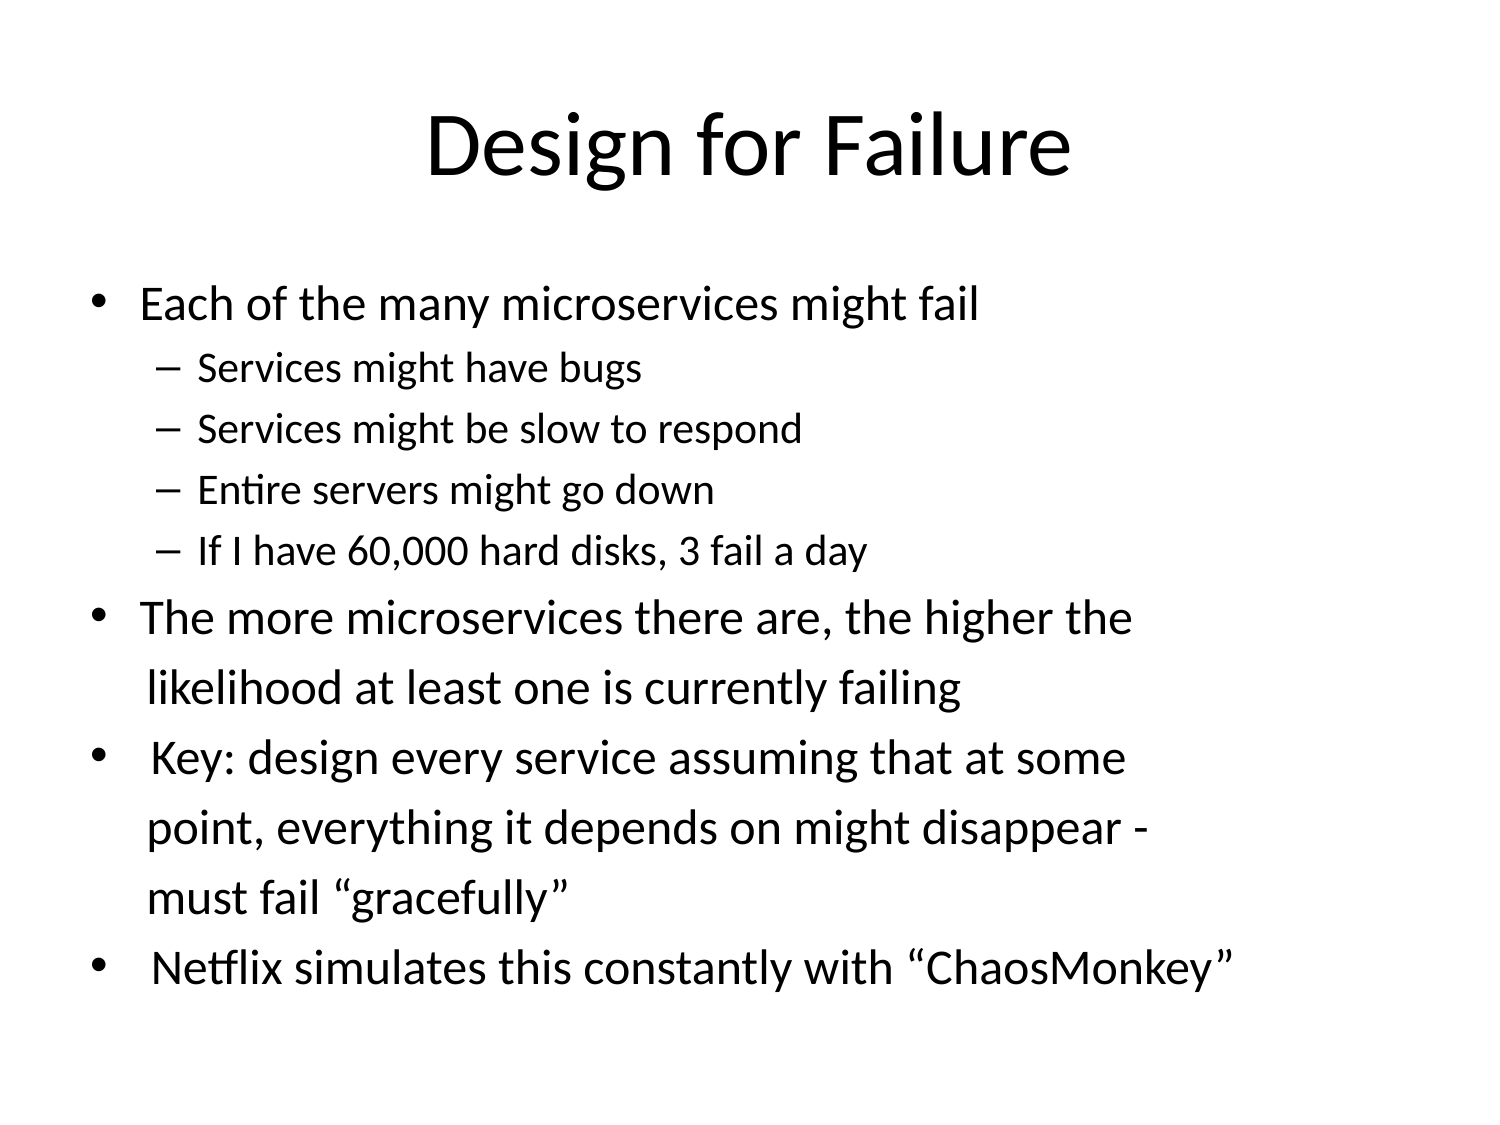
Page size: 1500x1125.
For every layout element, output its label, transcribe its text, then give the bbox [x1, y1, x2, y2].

title Design for Failure [75, 45, 1425, 233]
list Each of the many microservices might fail Services might have bugs Services might be slow to respond Entire servers might go down If I have 60,000 hard disks, 3 fail a day The more microservices there are, the higher the likelihood at least one is currently failing Key: design every service assuming that at some point, everything it depends on might disappear - must fail “gracefully” Netflix simulates this constantly with “ChaosMonkey” [75, 262, 1425, 1005]
